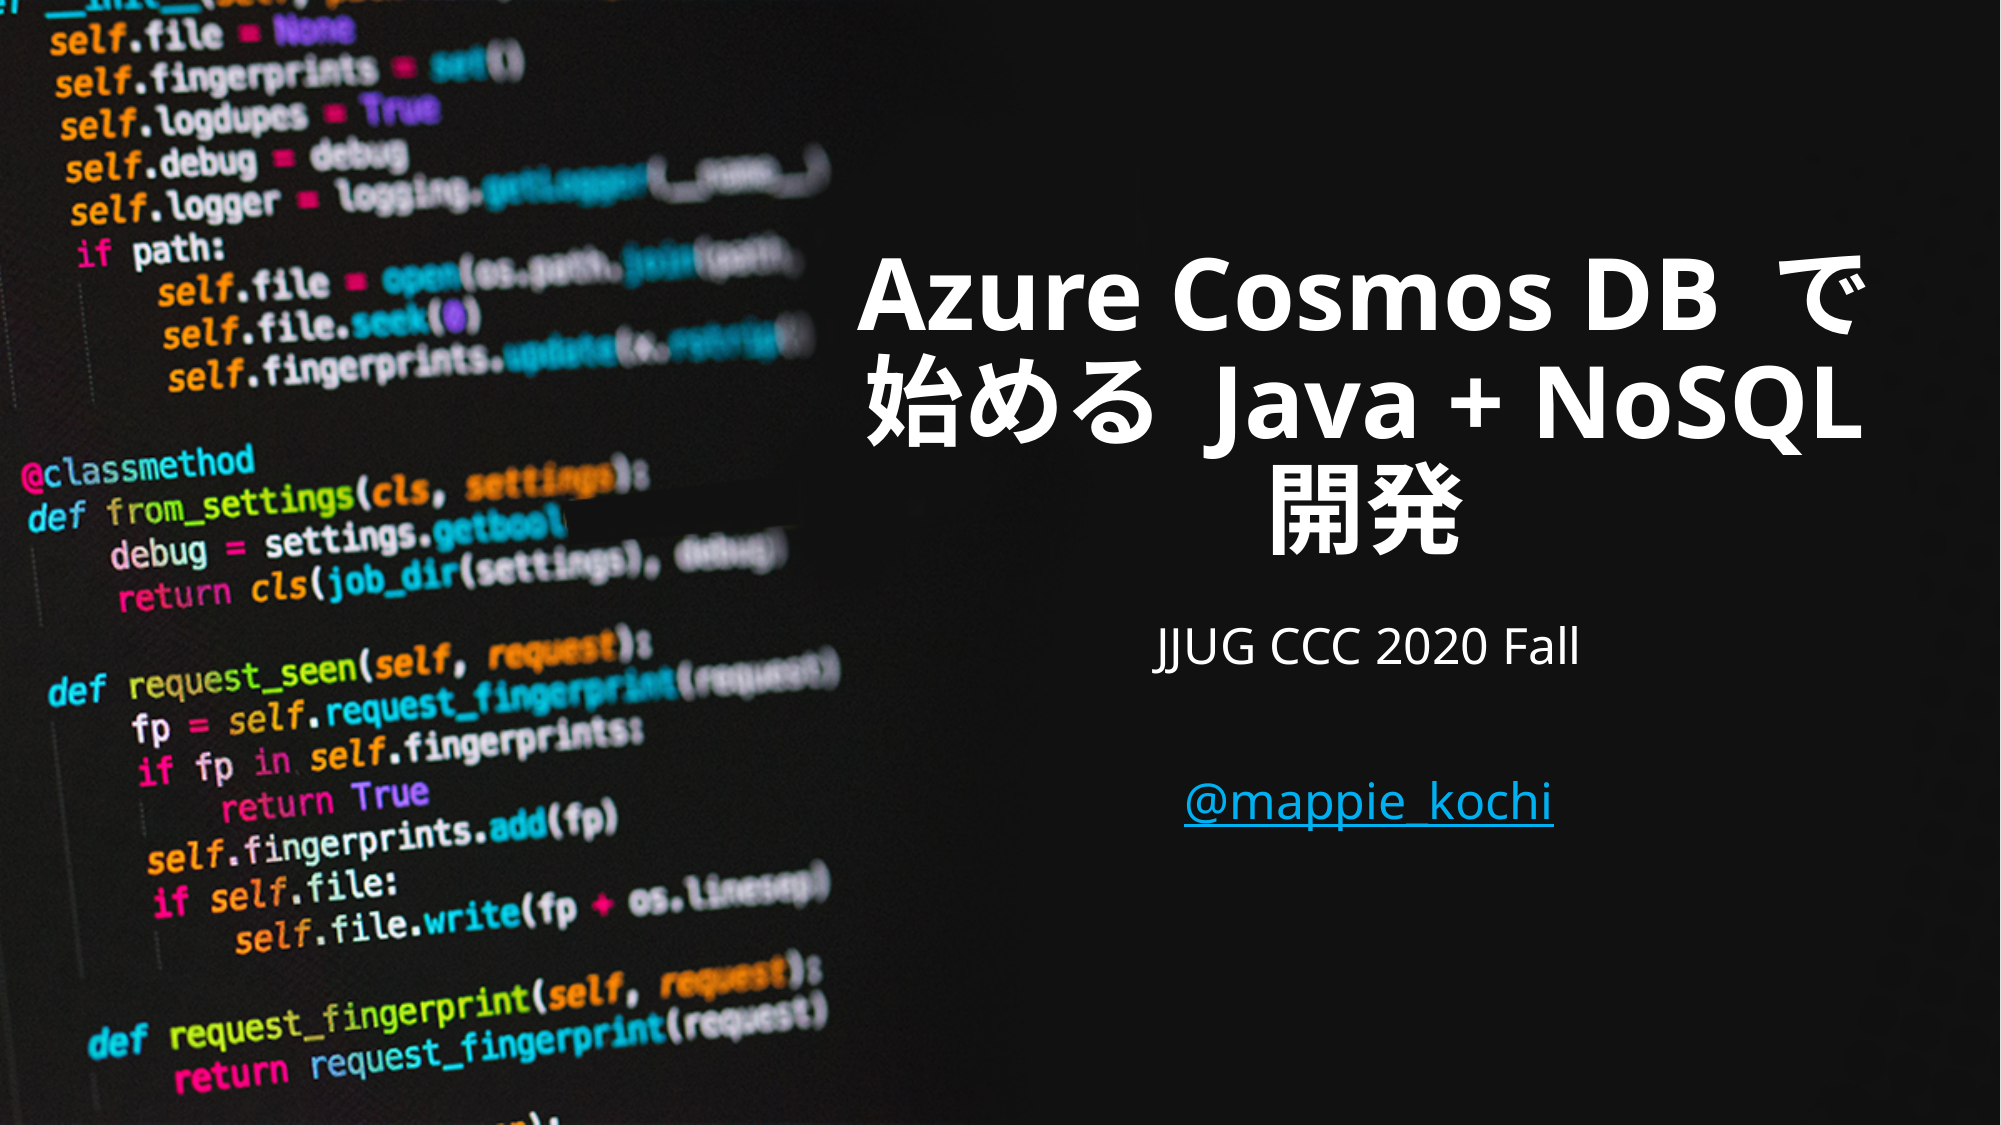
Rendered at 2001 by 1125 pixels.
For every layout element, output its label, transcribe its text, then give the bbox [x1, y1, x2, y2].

subtitle JJUG CCC 2020 Fall @mappie_kochi [796, 590, 1934, 863]
picture [0, 0, 2001, 1125]
title Azure Cosmos DB で始める Java + NoSQL 開発 [796, 184, 1934, 576]
